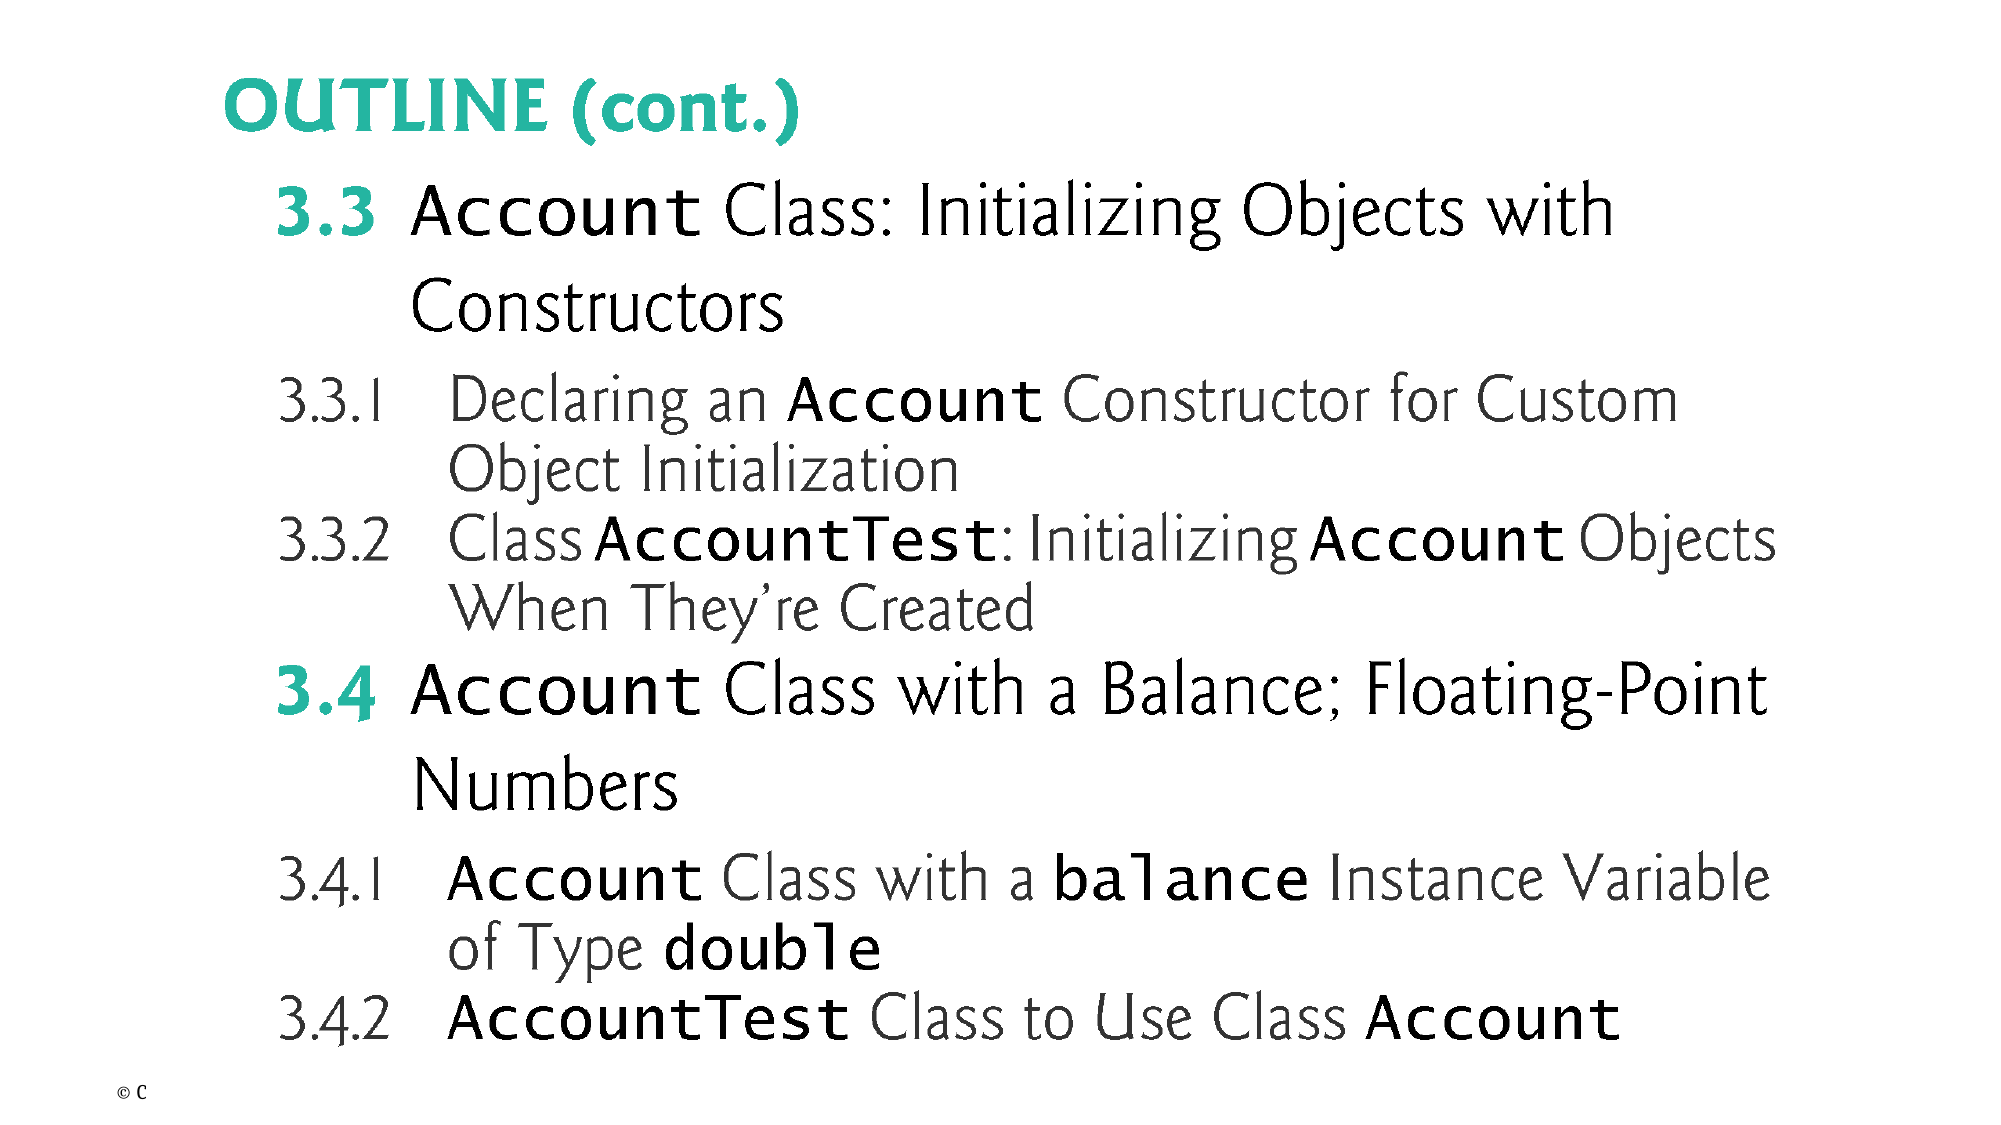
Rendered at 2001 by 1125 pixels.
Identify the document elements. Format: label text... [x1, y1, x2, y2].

footer © Copyright 1992-2018 by Pearson Education, Inc. All Rights Reserved. [99, 1051, 139, 1112]
picture [146, 0, 1854, 1125]
